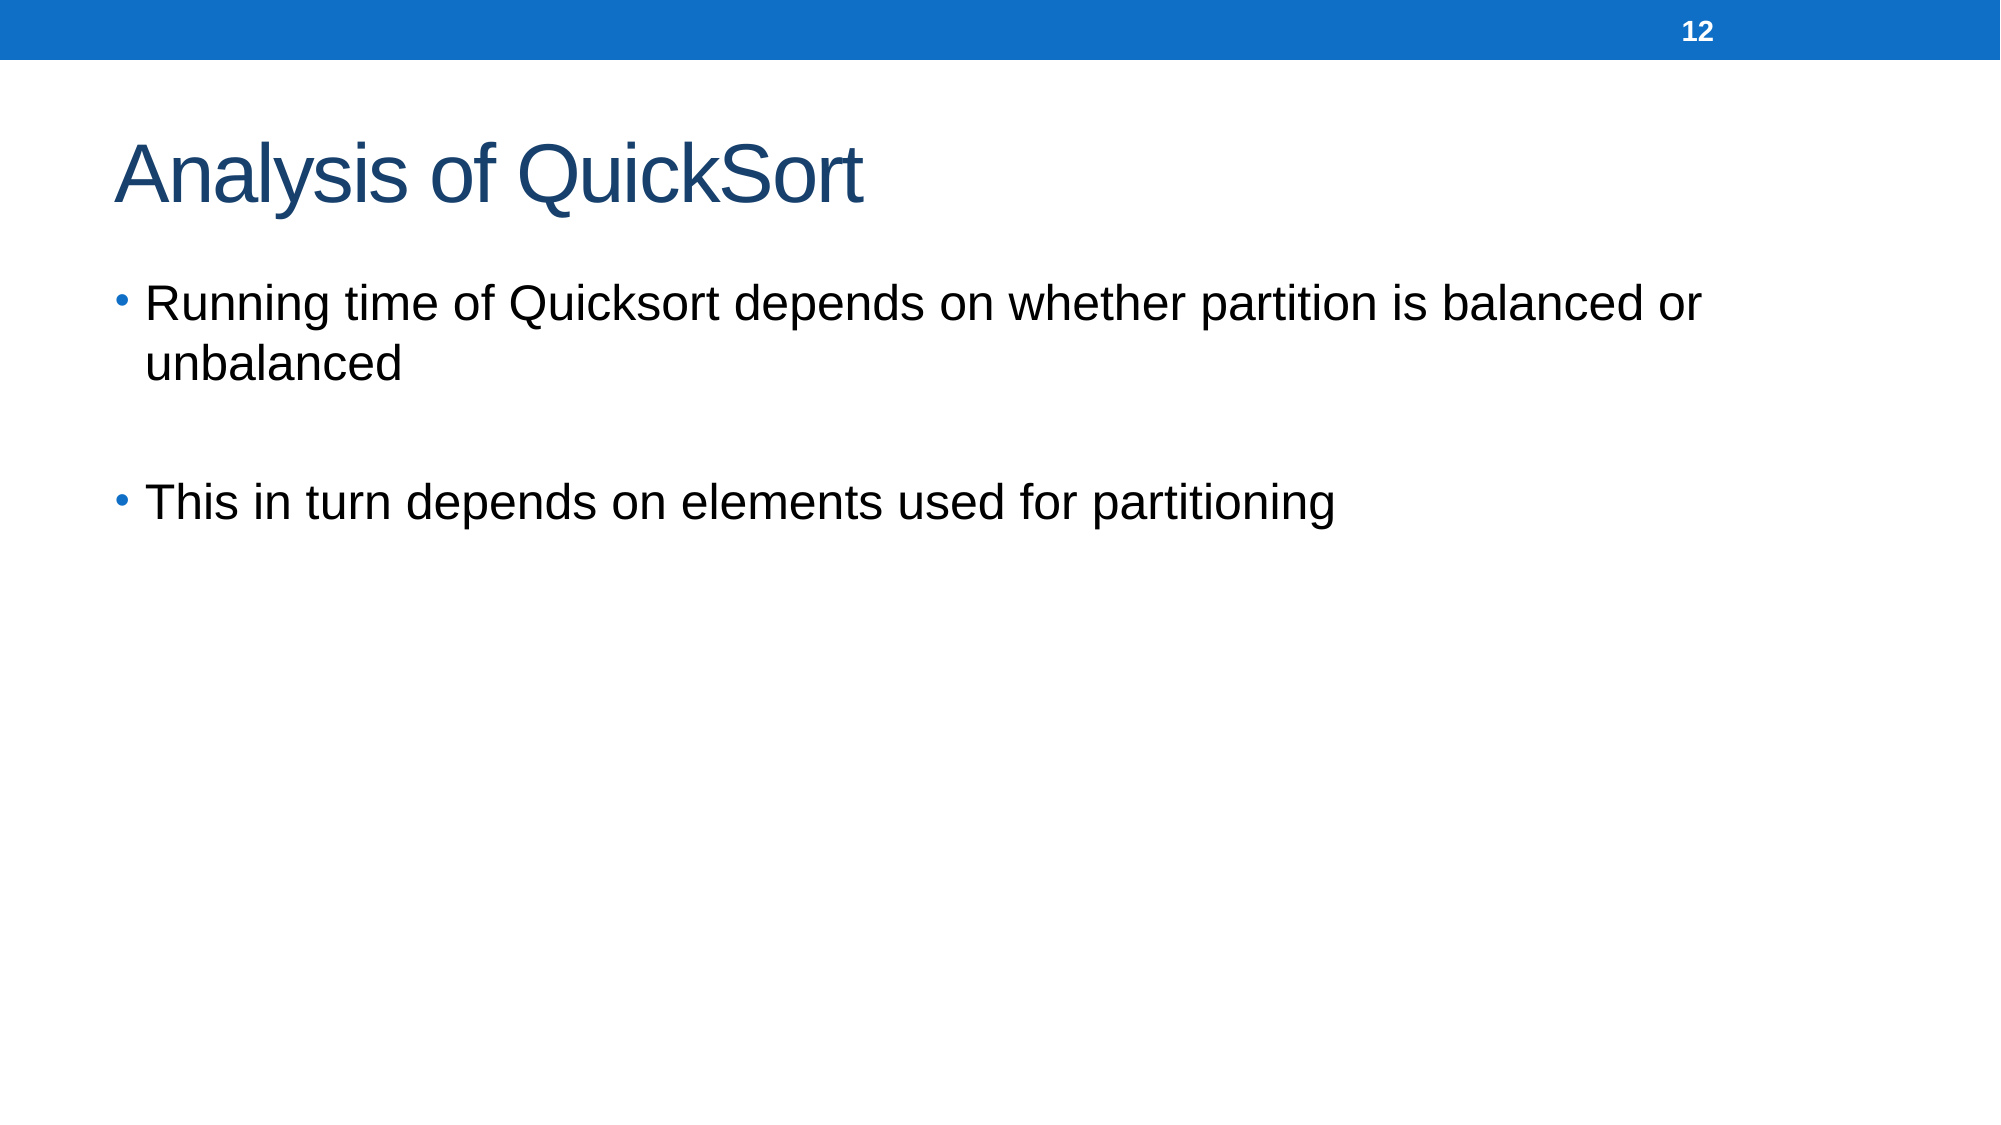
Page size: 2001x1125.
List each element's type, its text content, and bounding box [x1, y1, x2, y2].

title Analysis of QuickSort [99, 87, 1900, 250]
list Running time of Quicksort depends on whether partition is balanced or unbalanced This in turn depends on elements used for partitioning [99, 262, 1900, 1063]
slide_number 12 [1666, 3, 1900, 57]
